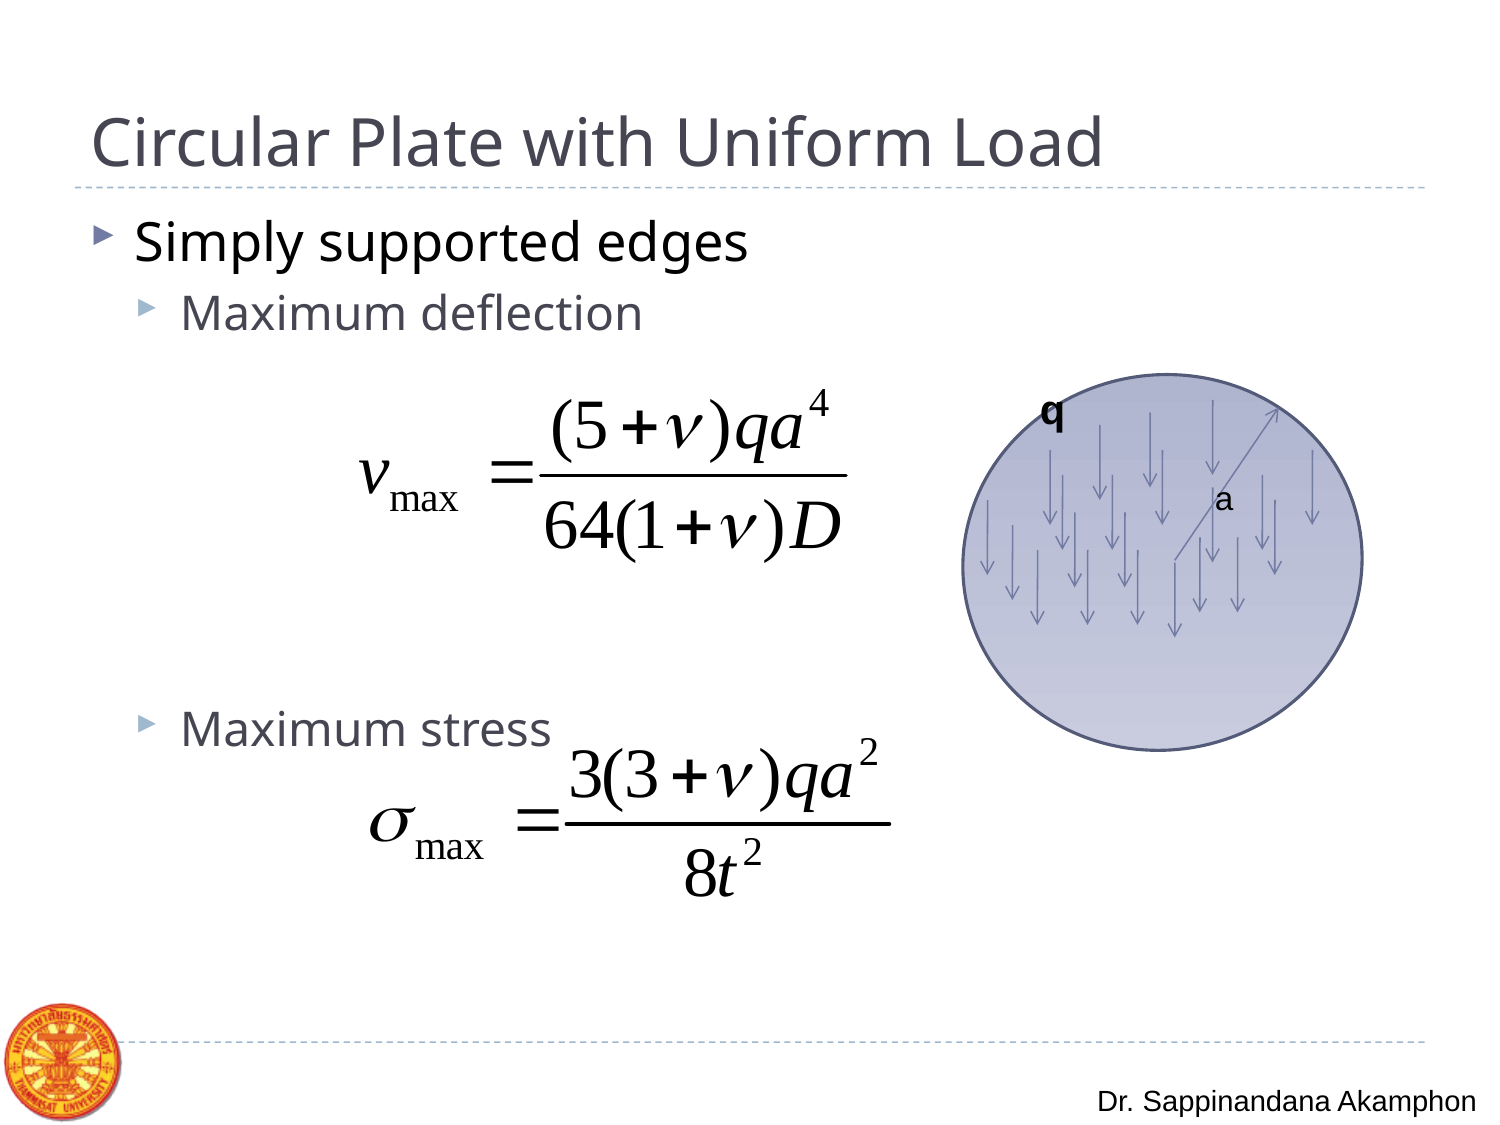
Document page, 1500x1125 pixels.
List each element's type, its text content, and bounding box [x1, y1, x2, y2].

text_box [962, 374, 1363, 751]
picture [0, 999, 125, 1125]
list Simply supported edges Maximum deflection Maximum stress [74, 199, 1426, 1011]
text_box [359, 717, 903, 913]
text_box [348, 368, 863, 576]
title Circular Plate with Uniform Load [74, 24, 1426, 188]
